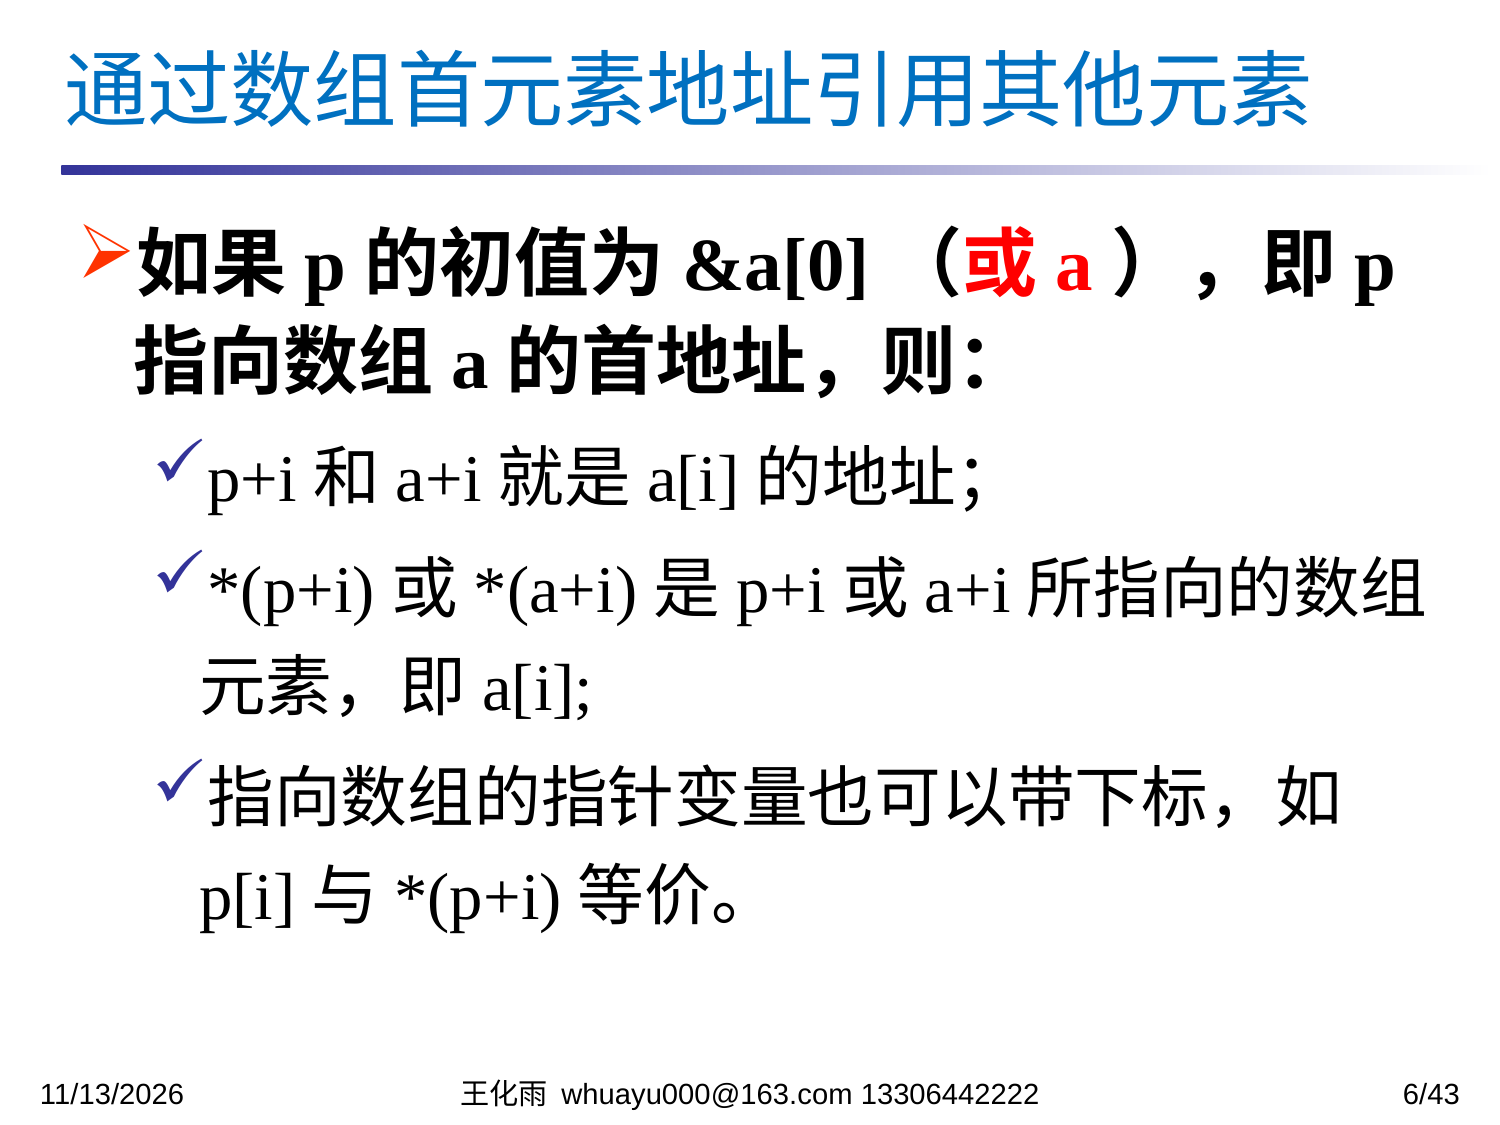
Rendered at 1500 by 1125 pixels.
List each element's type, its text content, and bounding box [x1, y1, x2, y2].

text_box 如果p的初值为&a[0]（或a），即p指向数组a的首地址，则： p+i和a+i就是a[i]的地址； *(p+i)或*(a+i)是p+i或a+i所指向的数组元素，即a[i]; 指向数组的指针变量也可以带下标，如p[i]与*(p+i)等价。 [62, 199, 1464, 1038]
slide_number 6/43 [1187, 1074, 1476, 1103]
footer 王化雨 whuayu000@163.com 13306442222 [387, 1074, 1113, 1103]
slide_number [24, 1074, 376, 1103]
text_box 通过数组首元素地址引用其他元素 [49, 24, 1451, 150]
